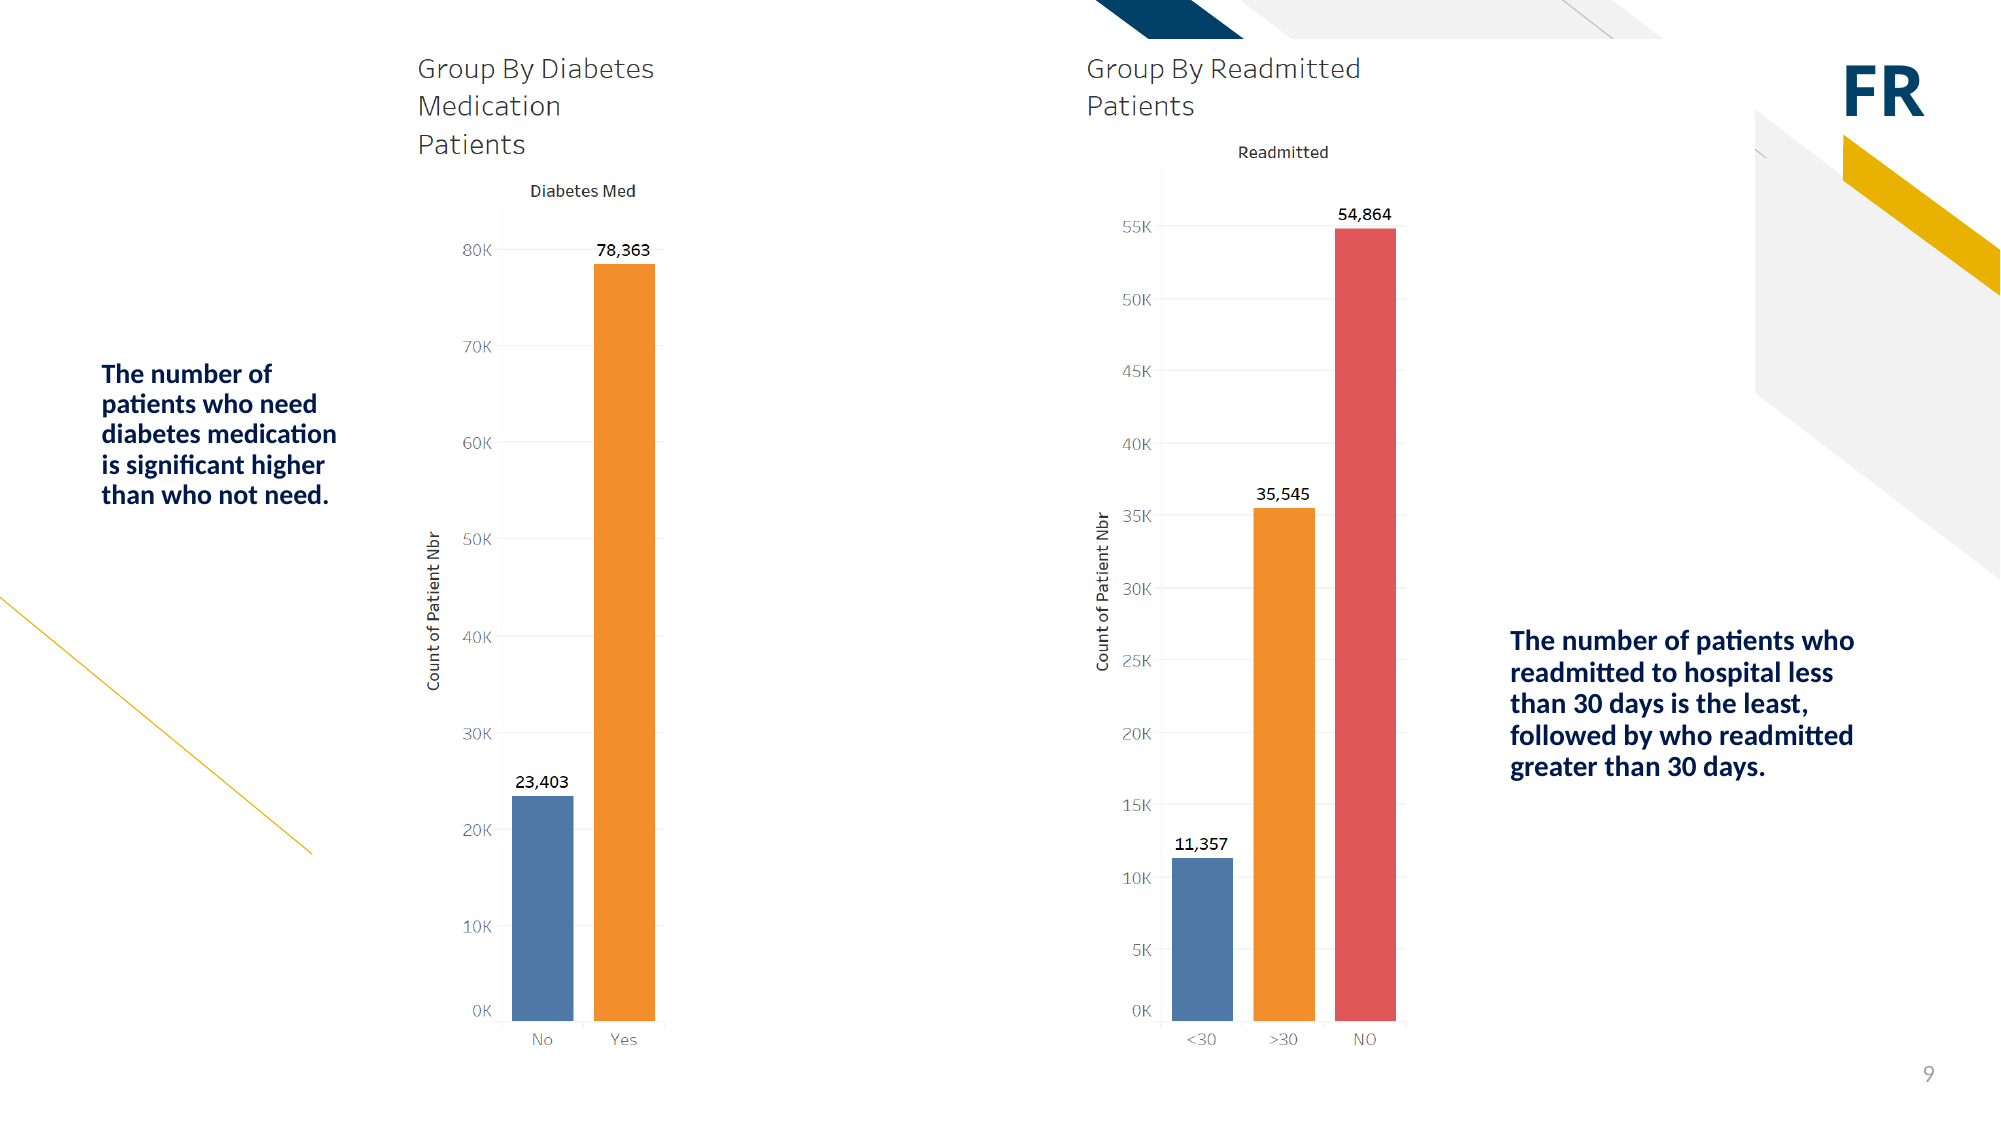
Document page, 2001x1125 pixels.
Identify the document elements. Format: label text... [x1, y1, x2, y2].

text_box The number of patients who readmitted to hospital less than 30 days is the least, followed by who readmitted greater than 30 days. [1755, 601, 1905, 784]
picture [395, 39, 1755, 1067]
slide_number 9 [1828, 1042, 1950, 1103]
text_box The number of patients who need diabetes medication is significant higher than who not need. [86, 345, 354, 511]
